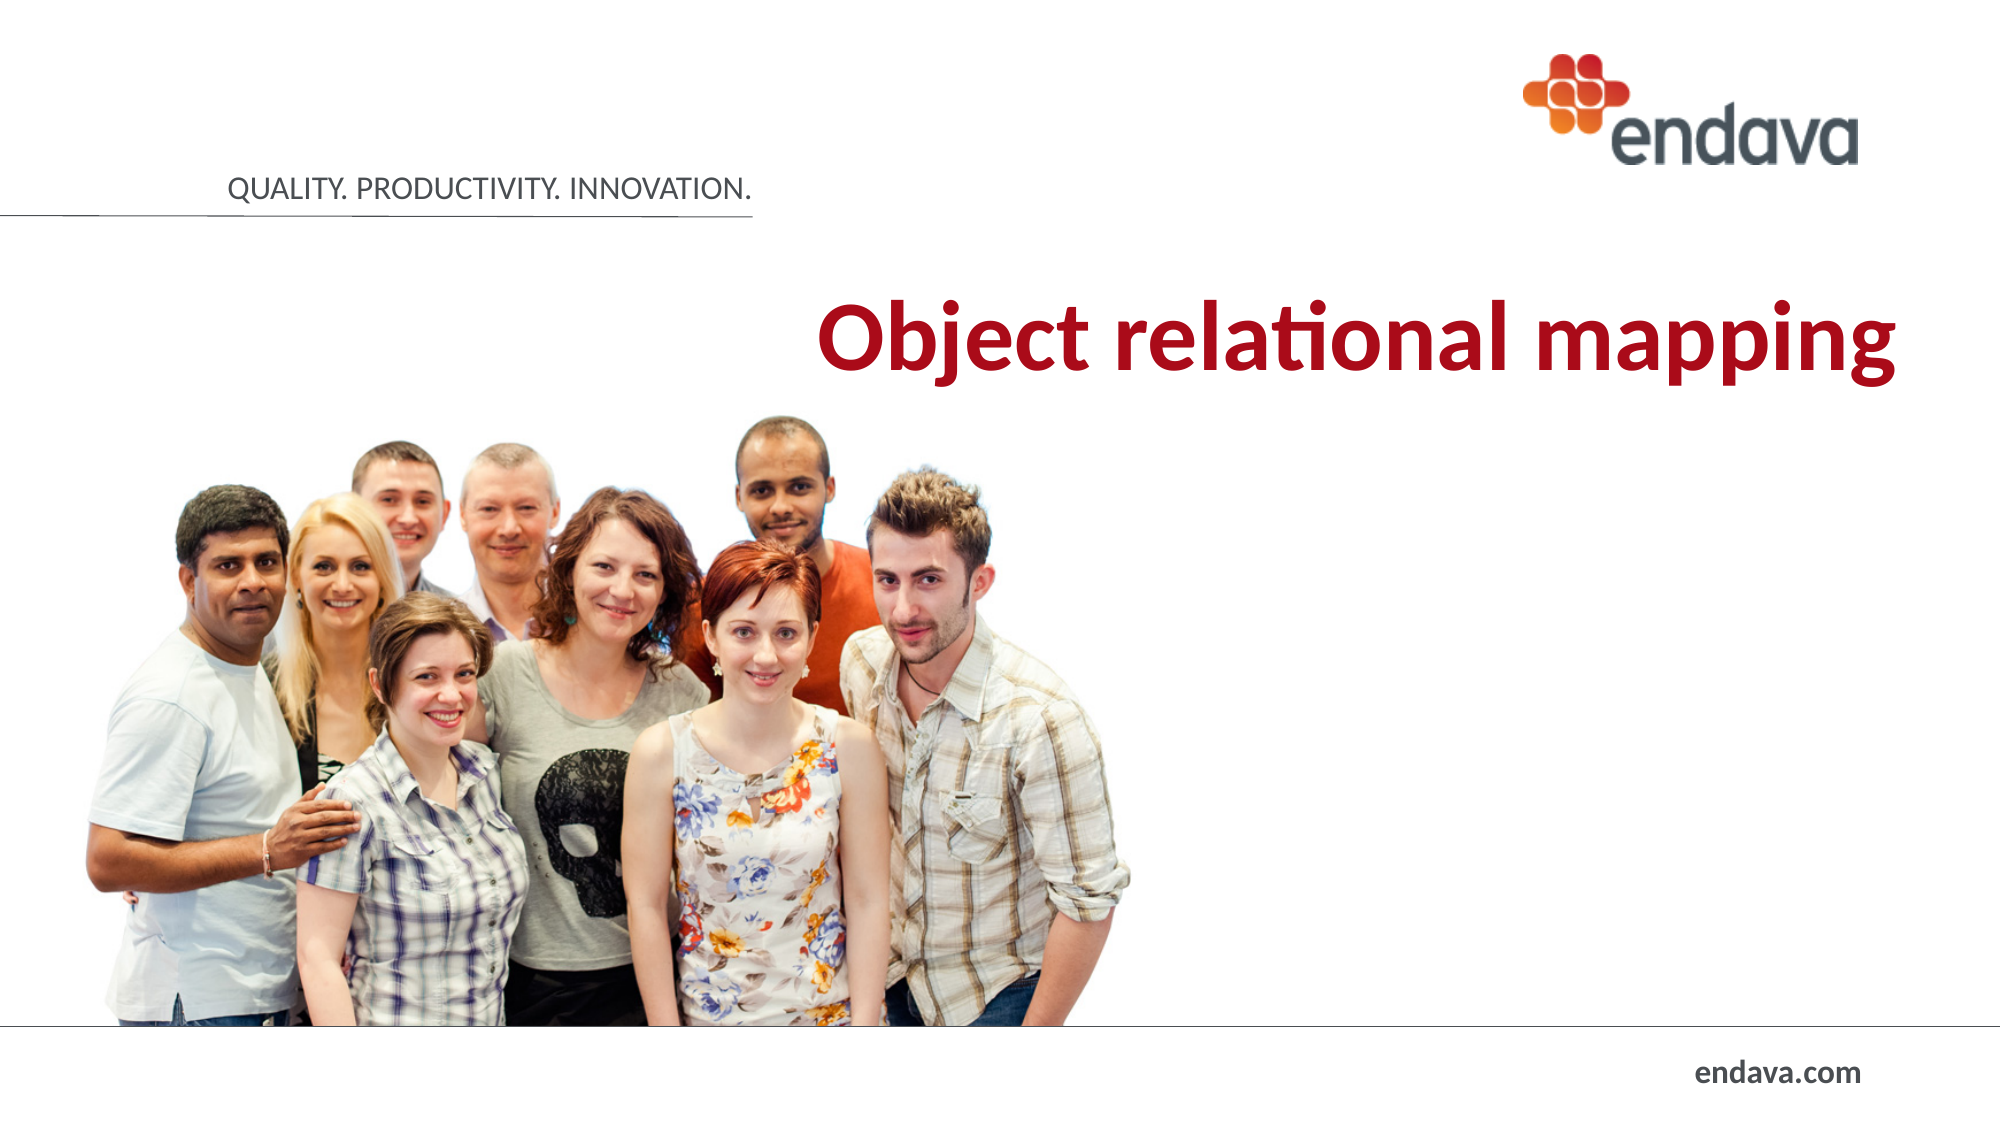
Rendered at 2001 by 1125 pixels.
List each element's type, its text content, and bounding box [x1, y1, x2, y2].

picture [0, 54, 1858, 1026]
title Object relational mapping [797, 292, 1898, 520]
